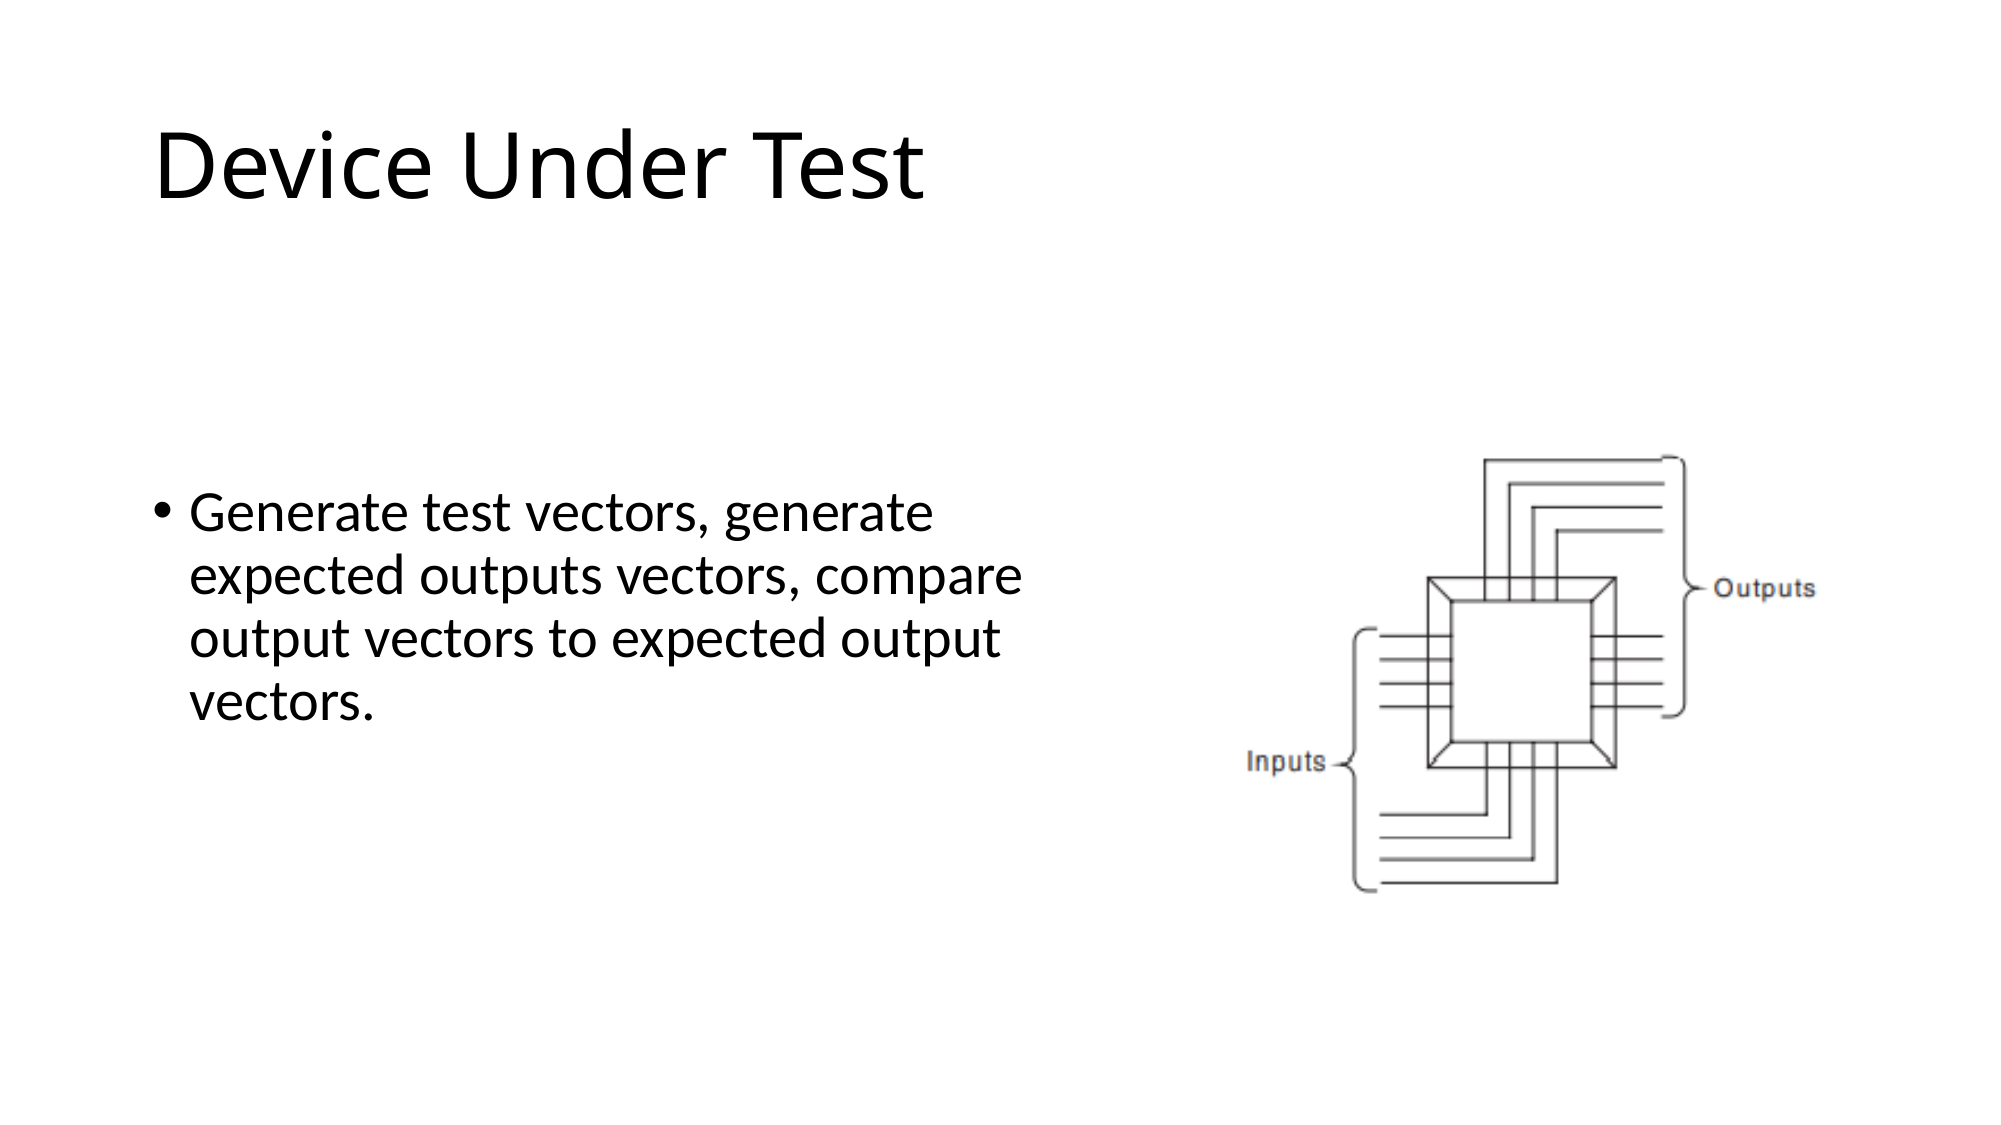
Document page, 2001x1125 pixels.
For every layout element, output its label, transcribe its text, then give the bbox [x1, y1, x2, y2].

list Generate test vectors, generate expected outputs vectors, compare output vectors to expected output vectors. [137, 299, 1164, 1014]
title Device Under Test [137, 59, 1863, 278]
picture [1226, 405, 1833, 973]
